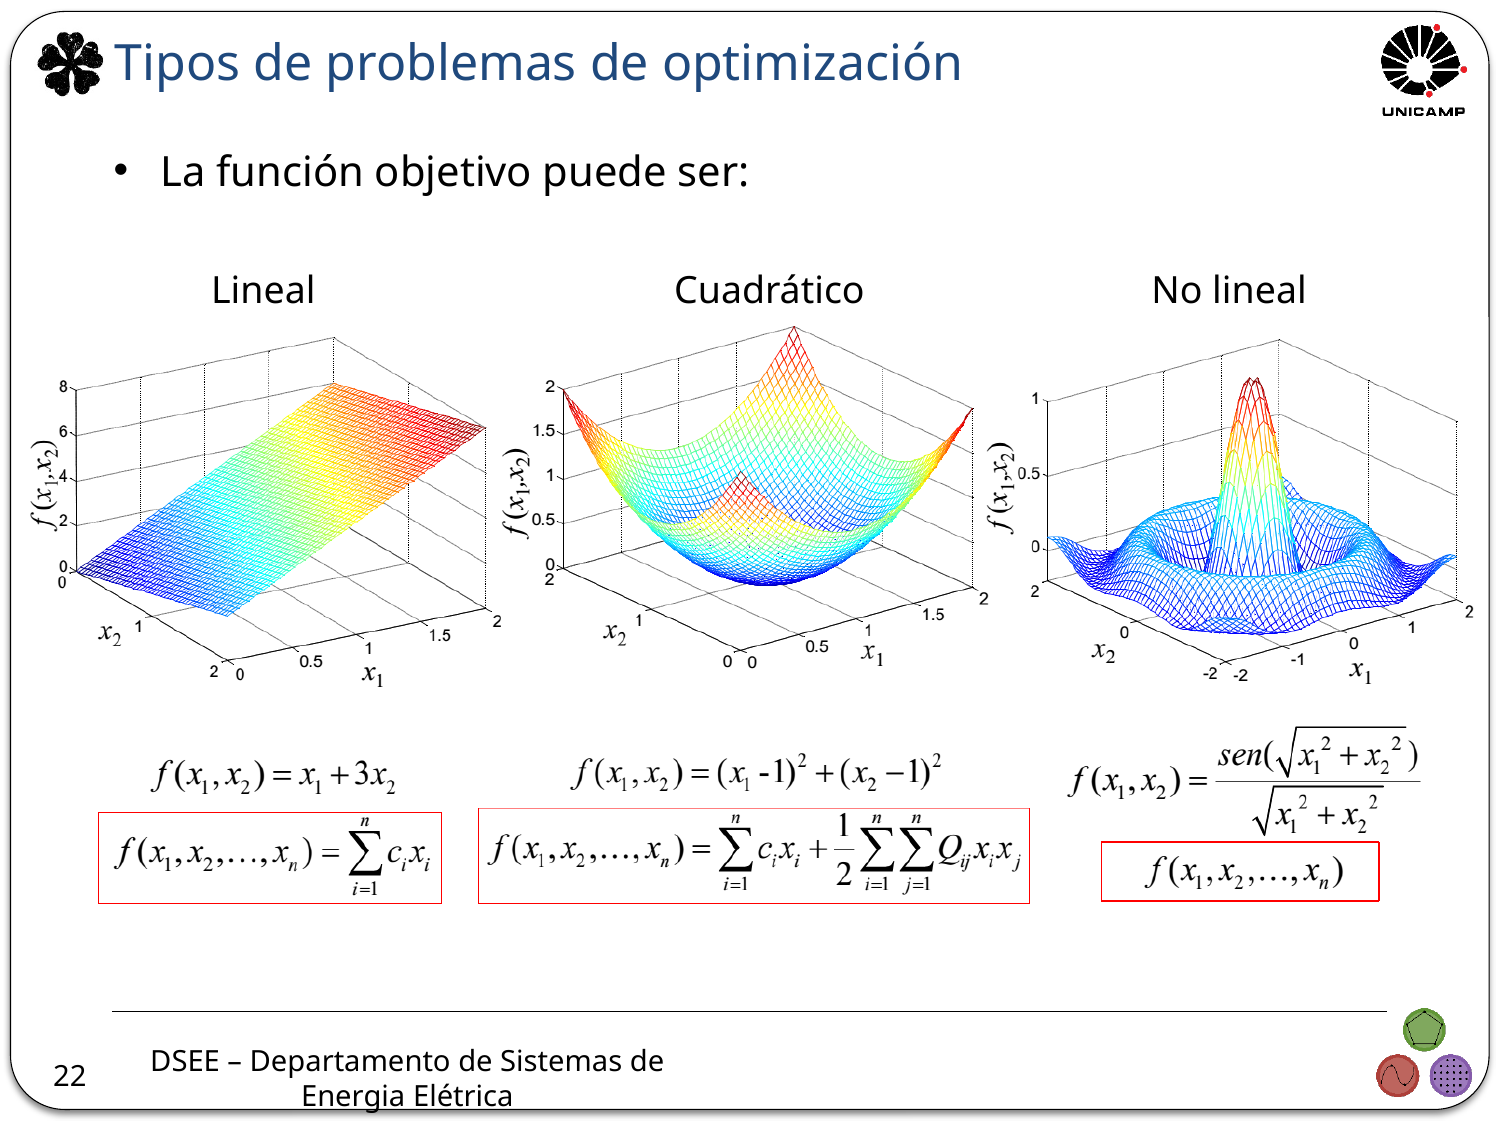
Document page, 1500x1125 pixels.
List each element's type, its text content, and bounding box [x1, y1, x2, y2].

picture [23, 318, 1483, 918]
picture [1376, 1008, 1472, 1097]
picture [12, 17, 110, 112]
text_box Lineal [196, 258, 331, 317]
text_box La función objetivo puede ser: [98, 137, 1412, 202]
picture [1381, 106, 1467, 116]
text_box No lineal [1136, 258, 1322, 317]
text_box Cuadrático [659, 258, 880, 317]
text_box Tipos de problemas de optimización [100, 30, 1500, 106]
slide_number 22 [41, 1048, 99, 1106]
picture [1381, 24, 1467, 30]
